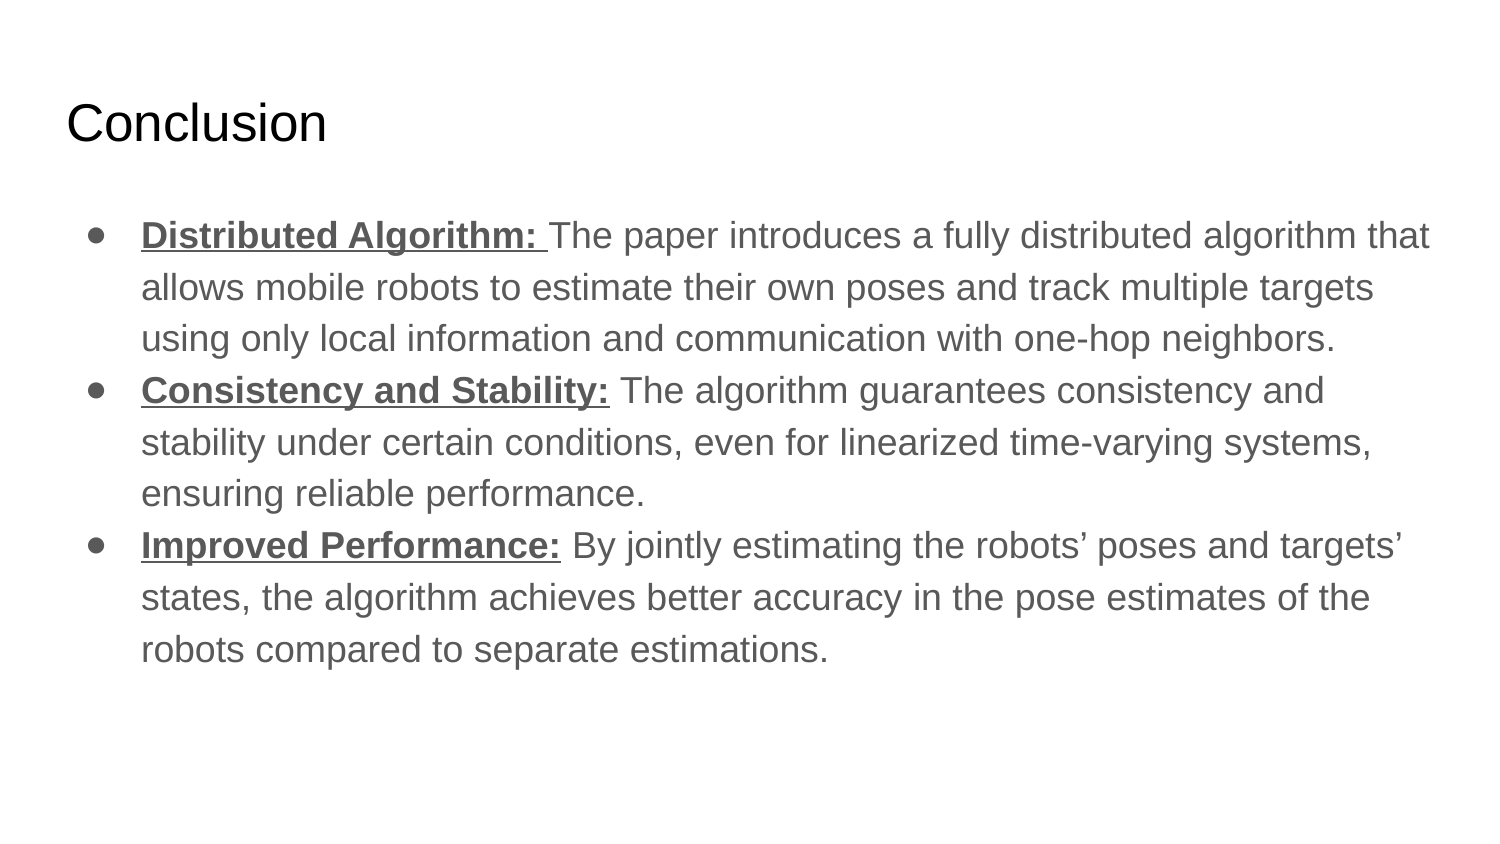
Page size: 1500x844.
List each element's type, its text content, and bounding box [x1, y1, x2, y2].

list Distributed Algorithm: The paper introduces a fully distributed algorithm that allows mobile robots to estimate their own poses and track multiple targets using only local information and communication with one-hop neighbors. Consistency and Stability: The algorithm guarantees consistency and stability under certain conditions, even for linearized time-varying systems, ensuring reliable performance. Improved Performance: By jointly estimating the robots’ poses and targets’ states, the algorithm achieves better accuracy in the pose estimates of the robots compared to separate estimations. [51, 189, 1449, 750]
title Conclusion [51, 72, 1449, 167]
